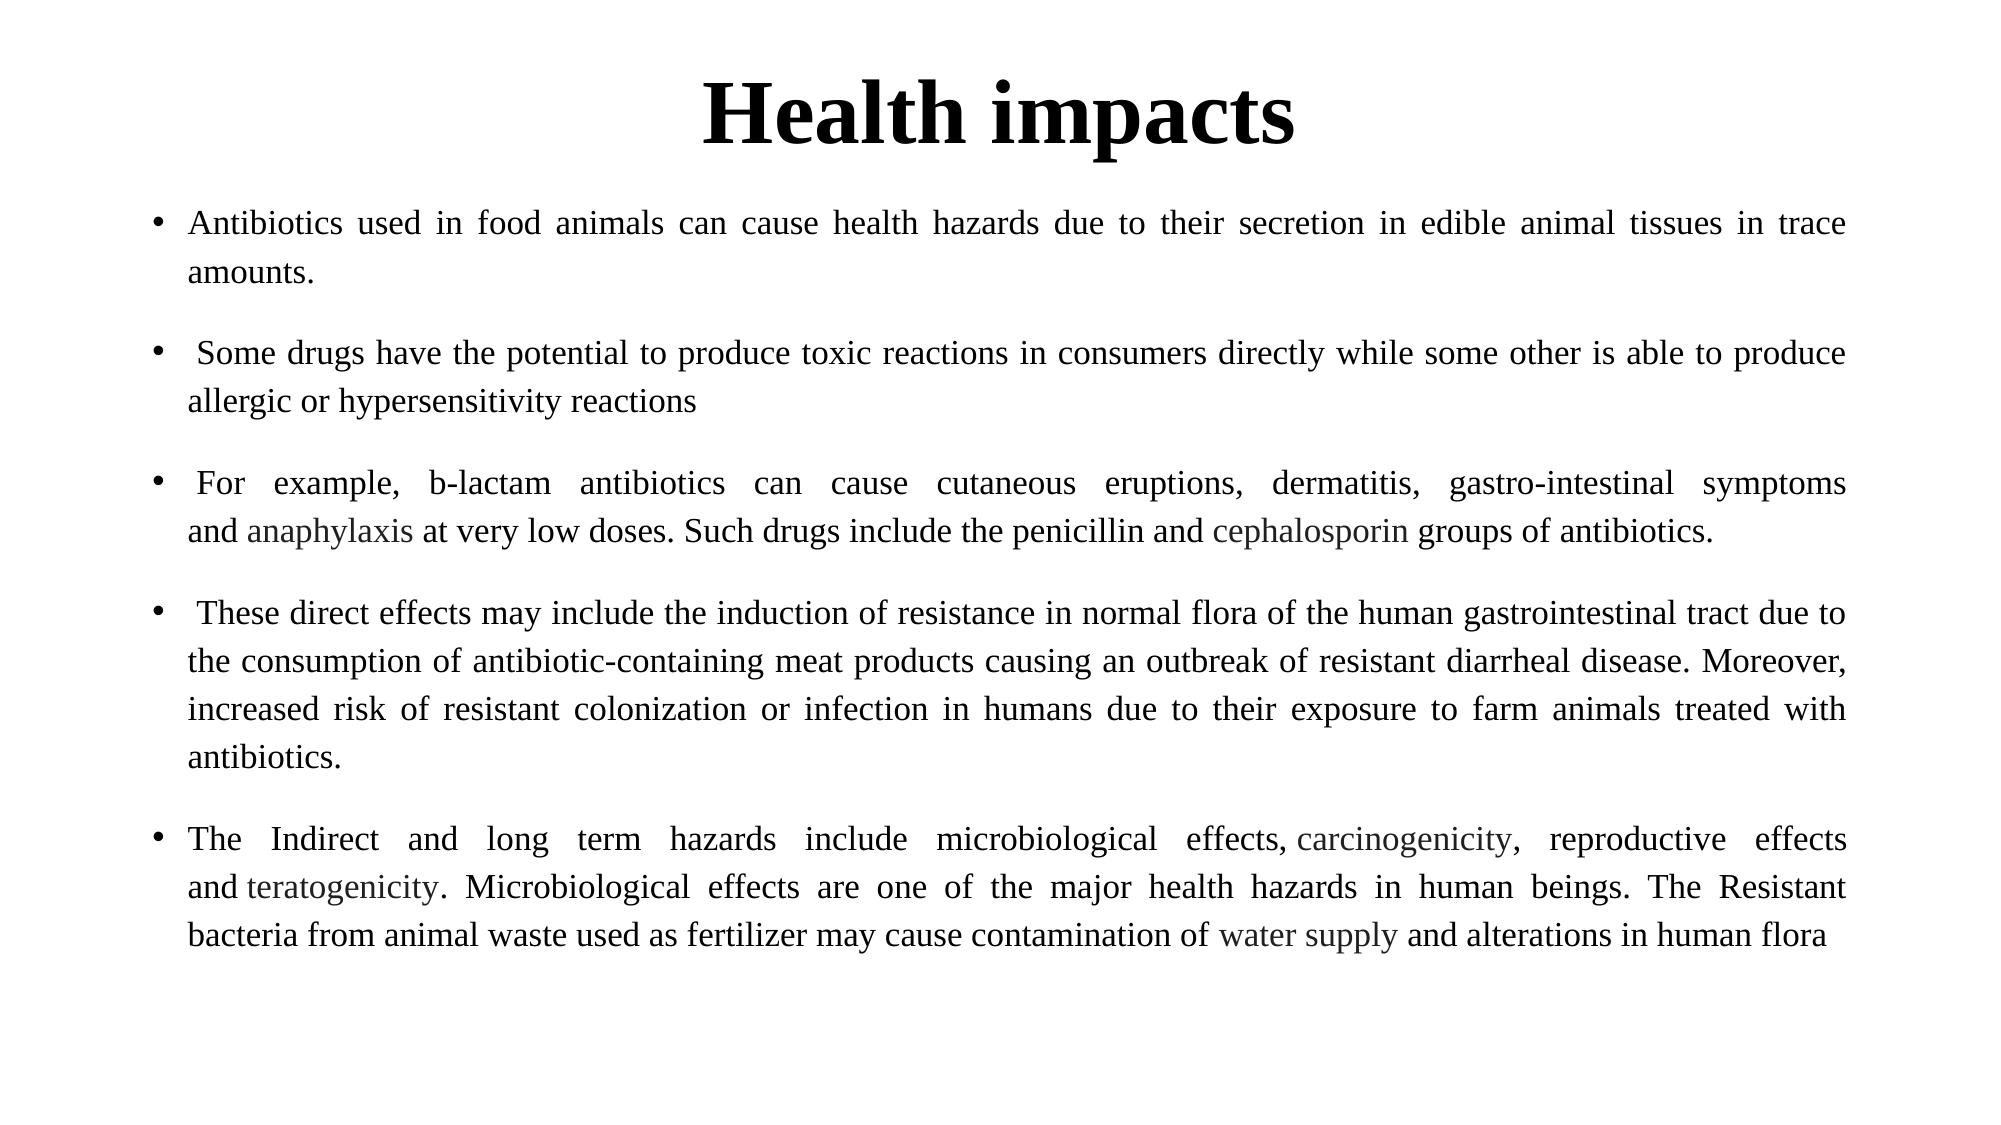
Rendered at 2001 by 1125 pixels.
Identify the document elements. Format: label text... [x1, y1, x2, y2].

title Health impacts [137, 59, 1863, 186]
list Antibiotics used in food animals can cause health hazards due to their secretion in edible animal tissues in trace amounts. Some drugs have the potential to produce toxic reactions in consumers directly while some other is able to produce allergic or hypersensitivity reactions For example, b-lactam antibiotics can cause cutaneous eruptions, dermatitis, gastro-intestinal symptoms and anaphylaxis at very low doses. Such drugs include the penicillin and cephalosporin groups of antibiotics. These direct effects may include the induction of resistance in normal flora of the human gastrointestinal tract due to the consumption of antibiotic-containing meat products causing an outbreak of resistant diarrheal disease. Moreover, increased risk of resistant colonization or infection in humans due to their exposure to farm animals treated with antibiotics. The Indirect and long term hazards include microbiological effects, carcinogenicity, reproductive effects and teratogenicity. Microbiological effects are one of the major health hazards in human beings. The Resistant bacteria from animal waste used as fertilizer may cause contamination of water supply and alterations in human flora [137, 186, 1863, 1014]
